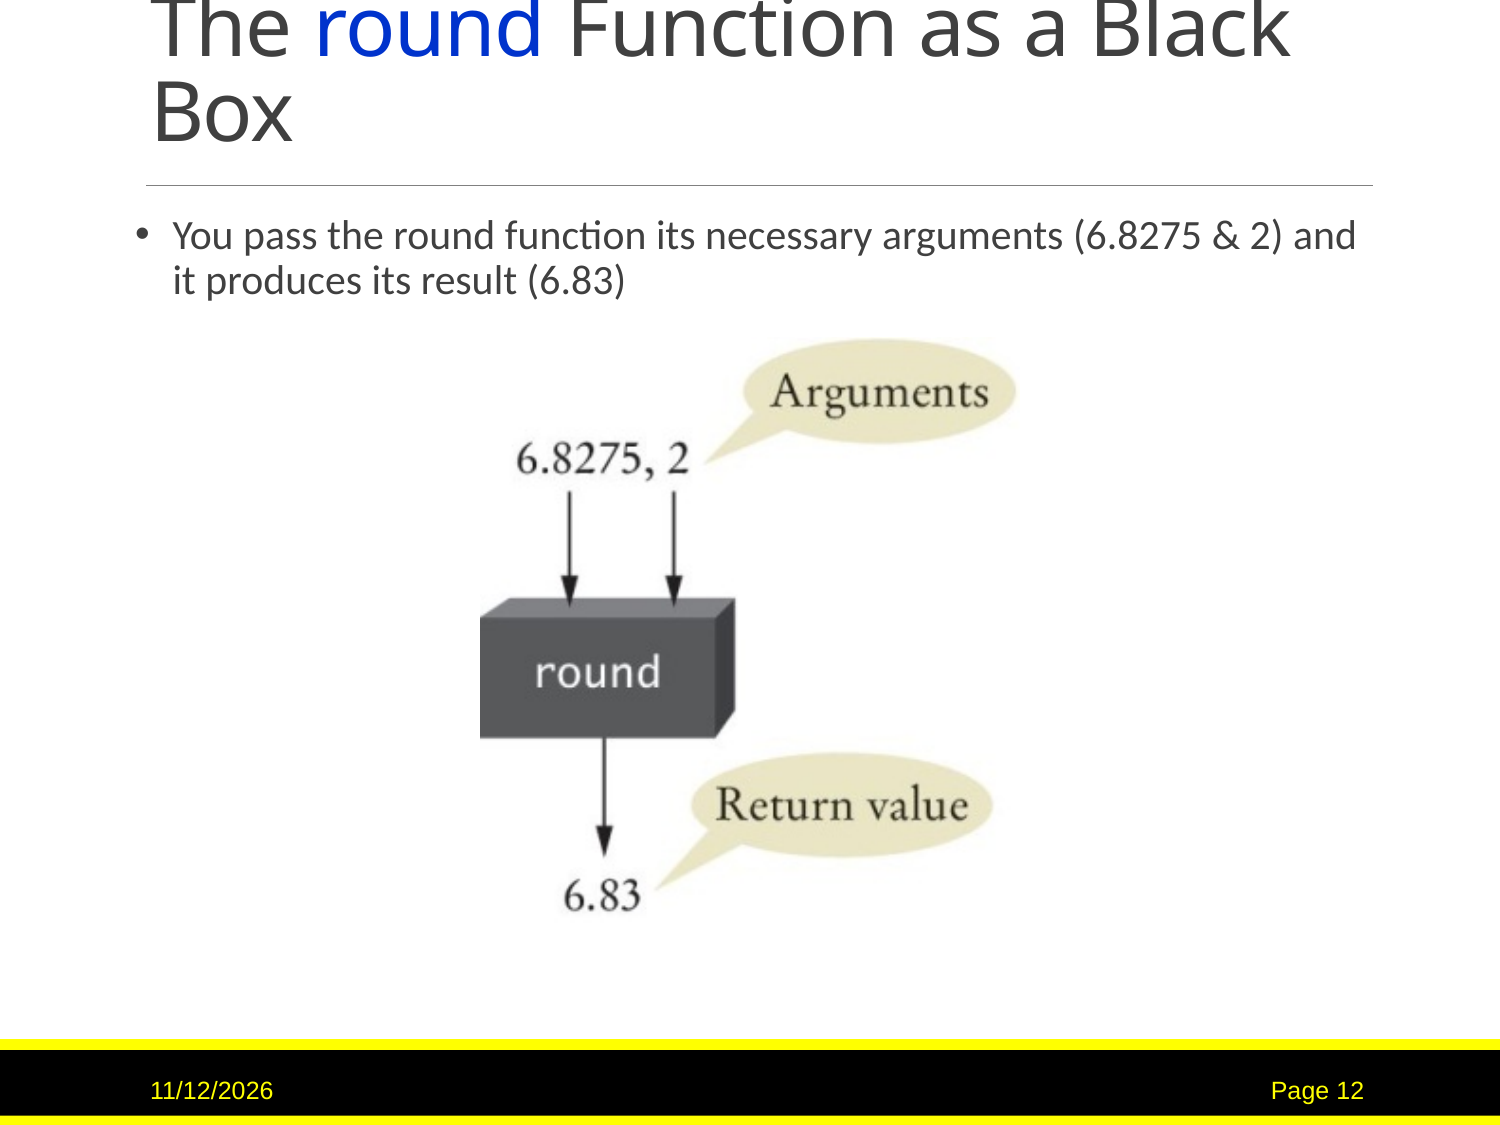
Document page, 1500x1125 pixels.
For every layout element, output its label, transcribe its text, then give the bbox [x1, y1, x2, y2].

title The round Function as a Black Box [135, 47, 1373, 167]
picture [479, 336, 1021, 924]
list You pass the round function its necessary arguments (6.8275 & 2) and it produces its result (6.83) [135, 205, 1373, 963]
slide_number Page 12 [1218, 1059, 1380, 1120]
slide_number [135, 1059, 440, 1120]
